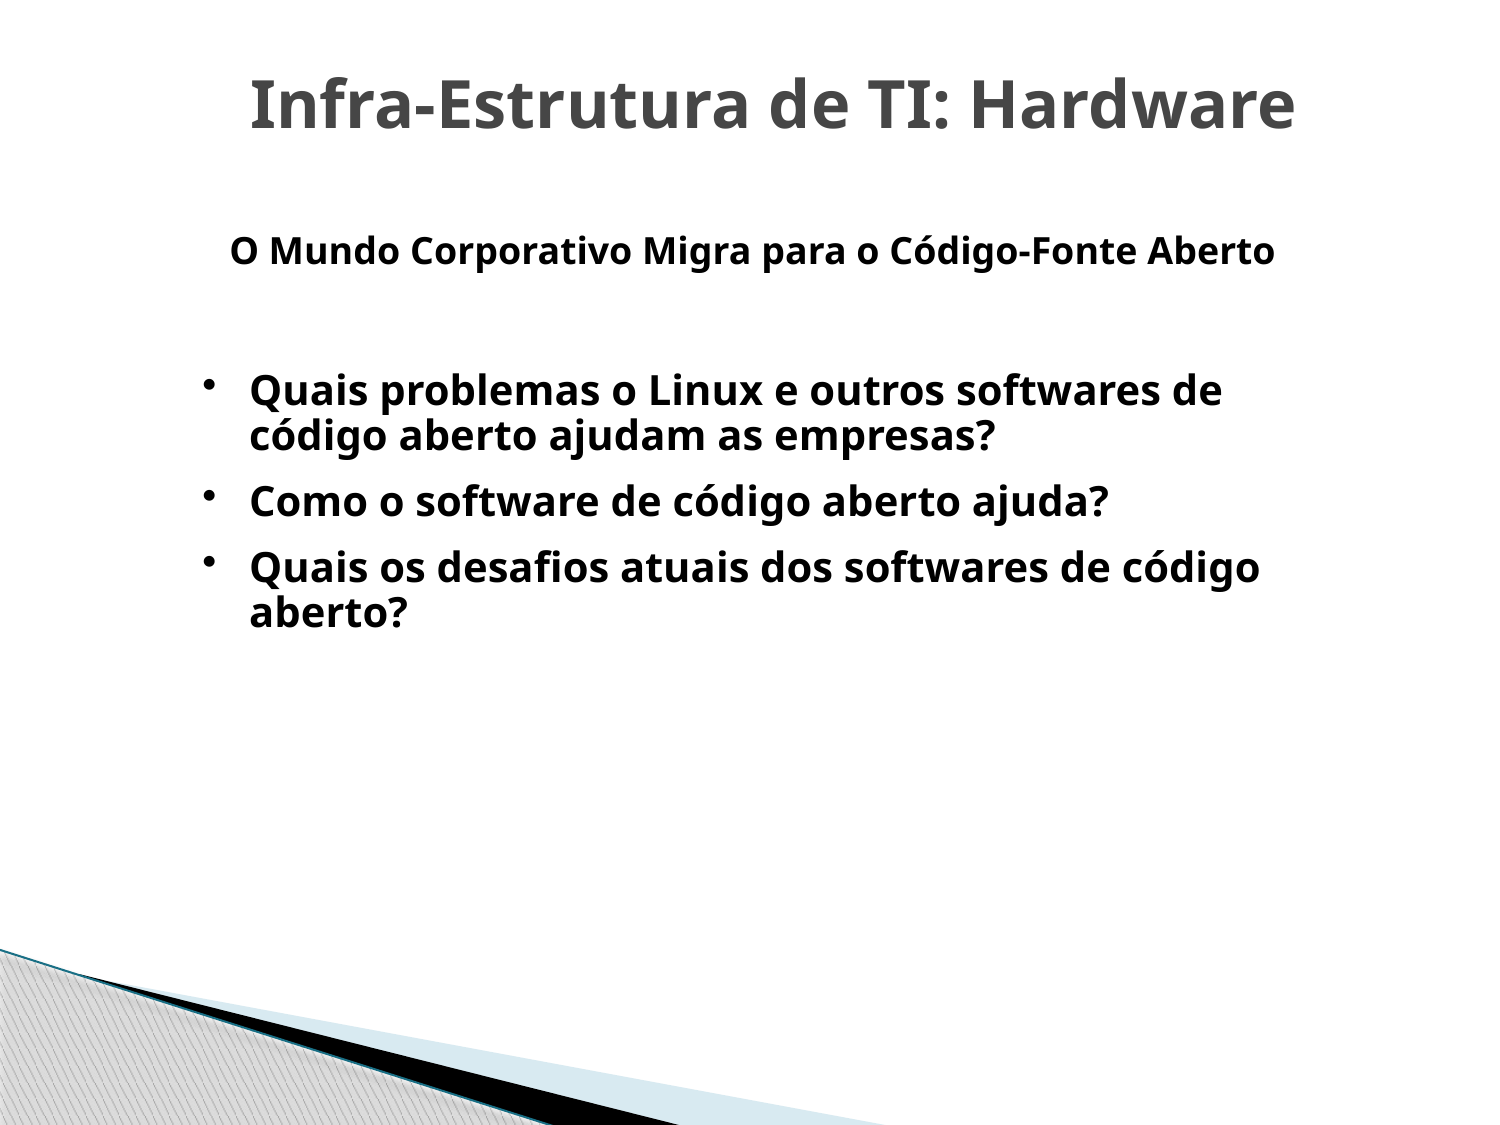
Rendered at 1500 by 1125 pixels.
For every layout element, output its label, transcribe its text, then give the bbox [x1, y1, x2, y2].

text_box Quais problemas o Linux e outros softwares de código aberto ajudam as empresas? Como o software de código aberto ajuda? Quais os desafios atuais dos softwares de código aberto? [112, 362, 1388, 1013]
text_box O Mundo Corporativo Migra para o Código-Fonte Aberto [53, 219, 1454, 280]
text_box Infra-Estrutura de TI: Hardware [230, 54, 1318, 150]
